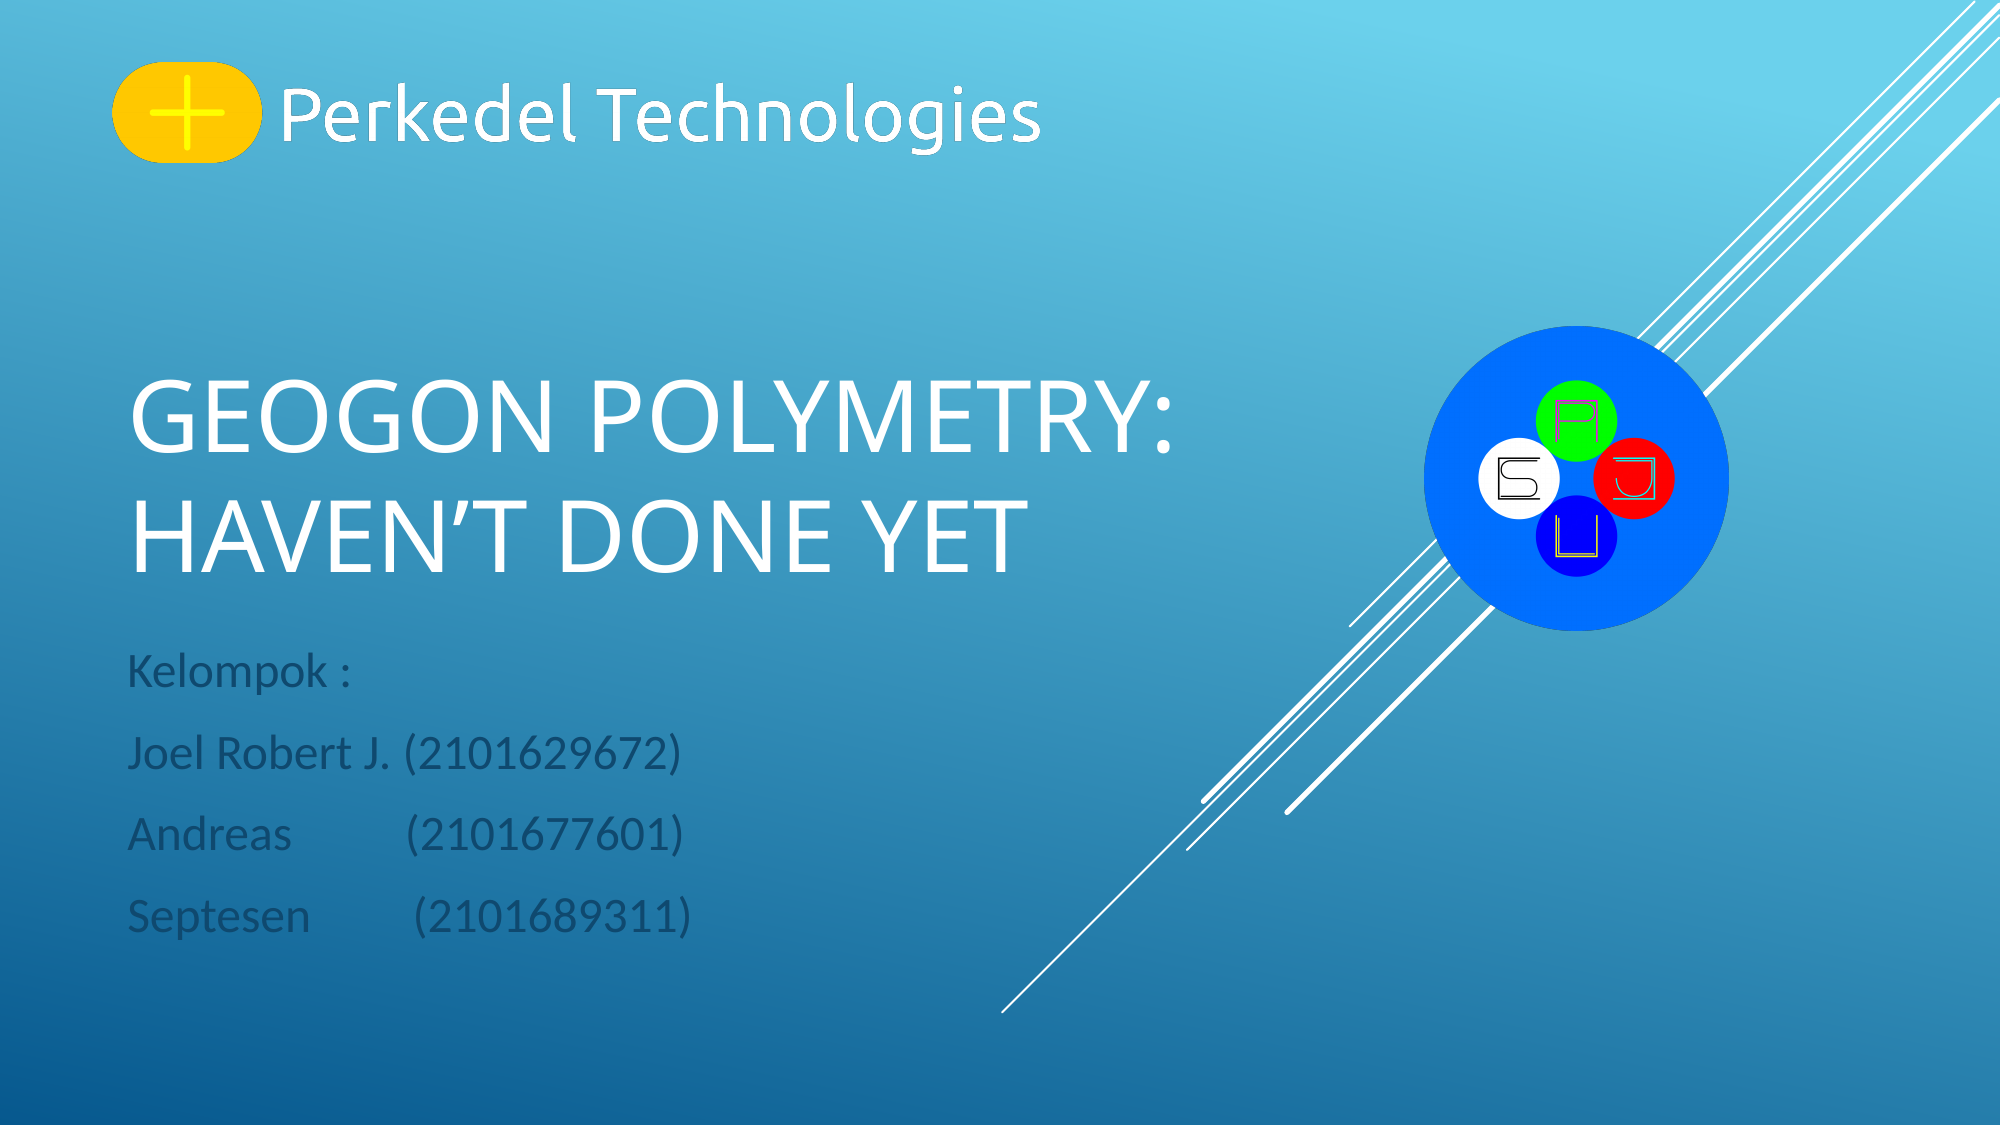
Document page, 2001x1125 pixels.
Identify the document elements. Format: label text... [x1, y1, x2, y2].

subtitle Kelompok : Joel Robert J. (2101629672) Andreas (2101677601) Septesen (2101689311) [112, 630, 1163, 950]
picture [111, 62, 1040, 163]
picture [1424, 326, 1729, 631]
title Geogon Polymetry: Haven’t Done Yet [112, 112, 1425, 600]
